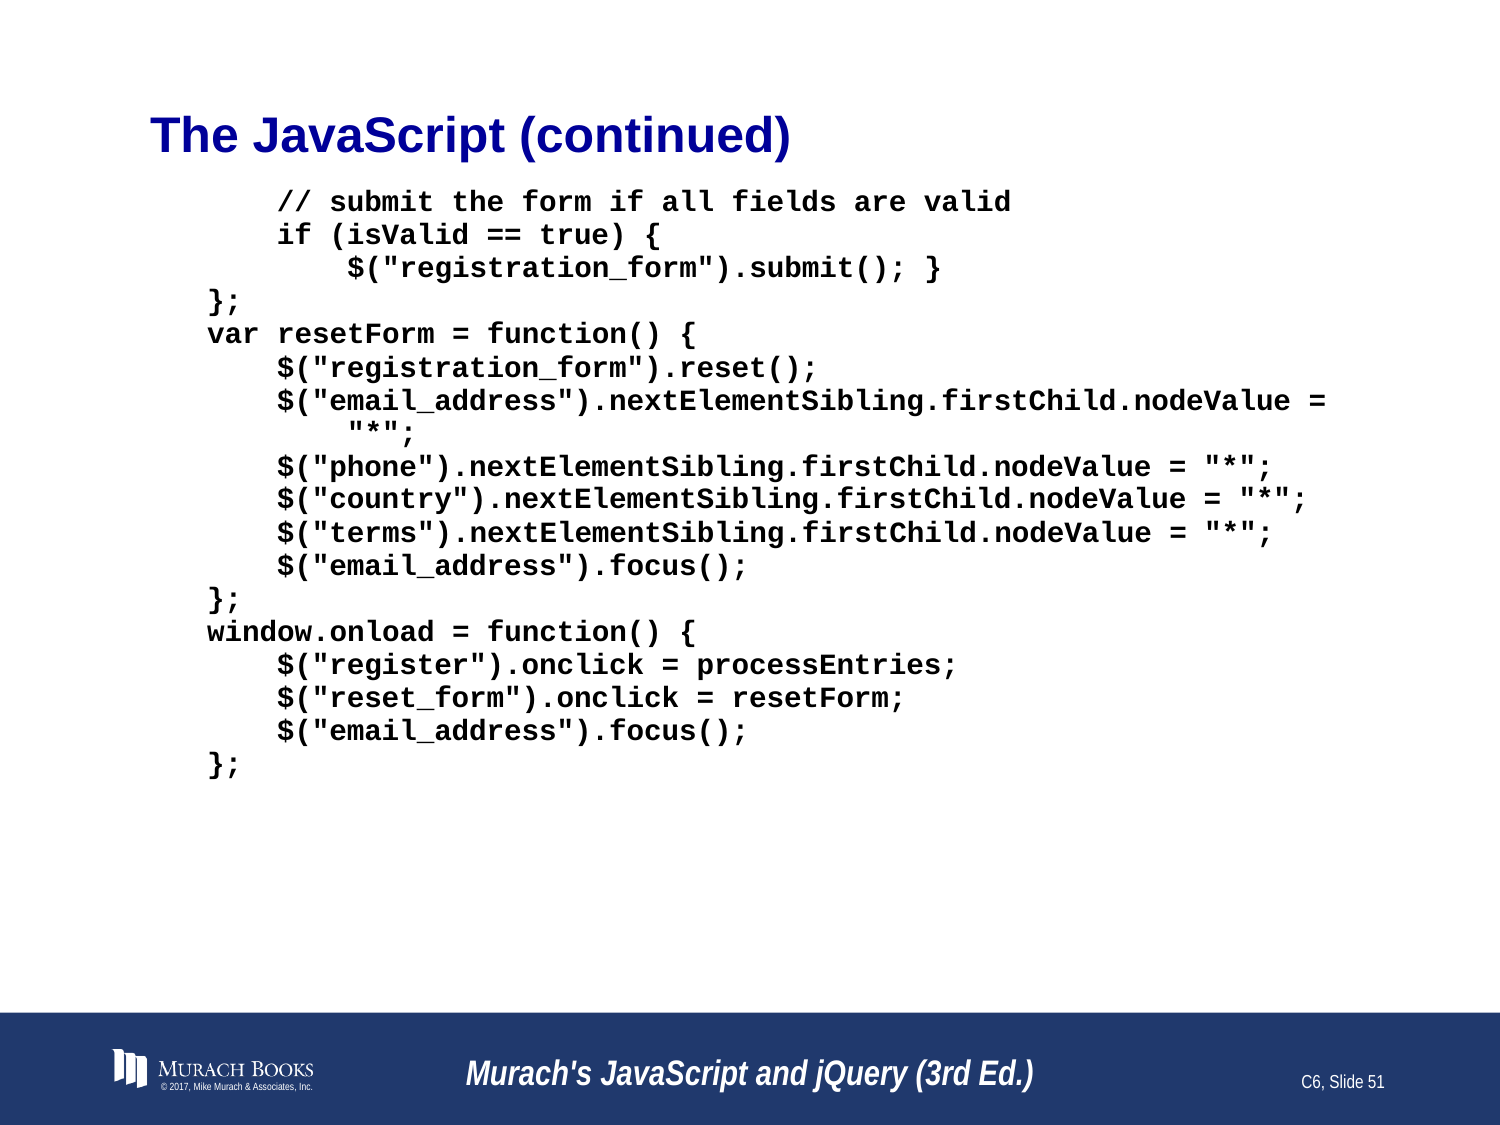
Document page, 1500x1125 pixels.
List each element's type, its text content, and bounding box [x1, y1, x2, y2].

footer © 2017, Mike Murach & Associates, Inc. [12, 1025, 463, 1100]
slide_number C6, Slide 51 [1087, 1025, 1400, 1100]
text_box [149, 187, 1350, 1014]
slide_number Murach's JavaScript and jQuery (3rd Ed.) [463, 1025, 1050, 1100]
title The JavaScript (continued) [150, 102, 1350, 164]
